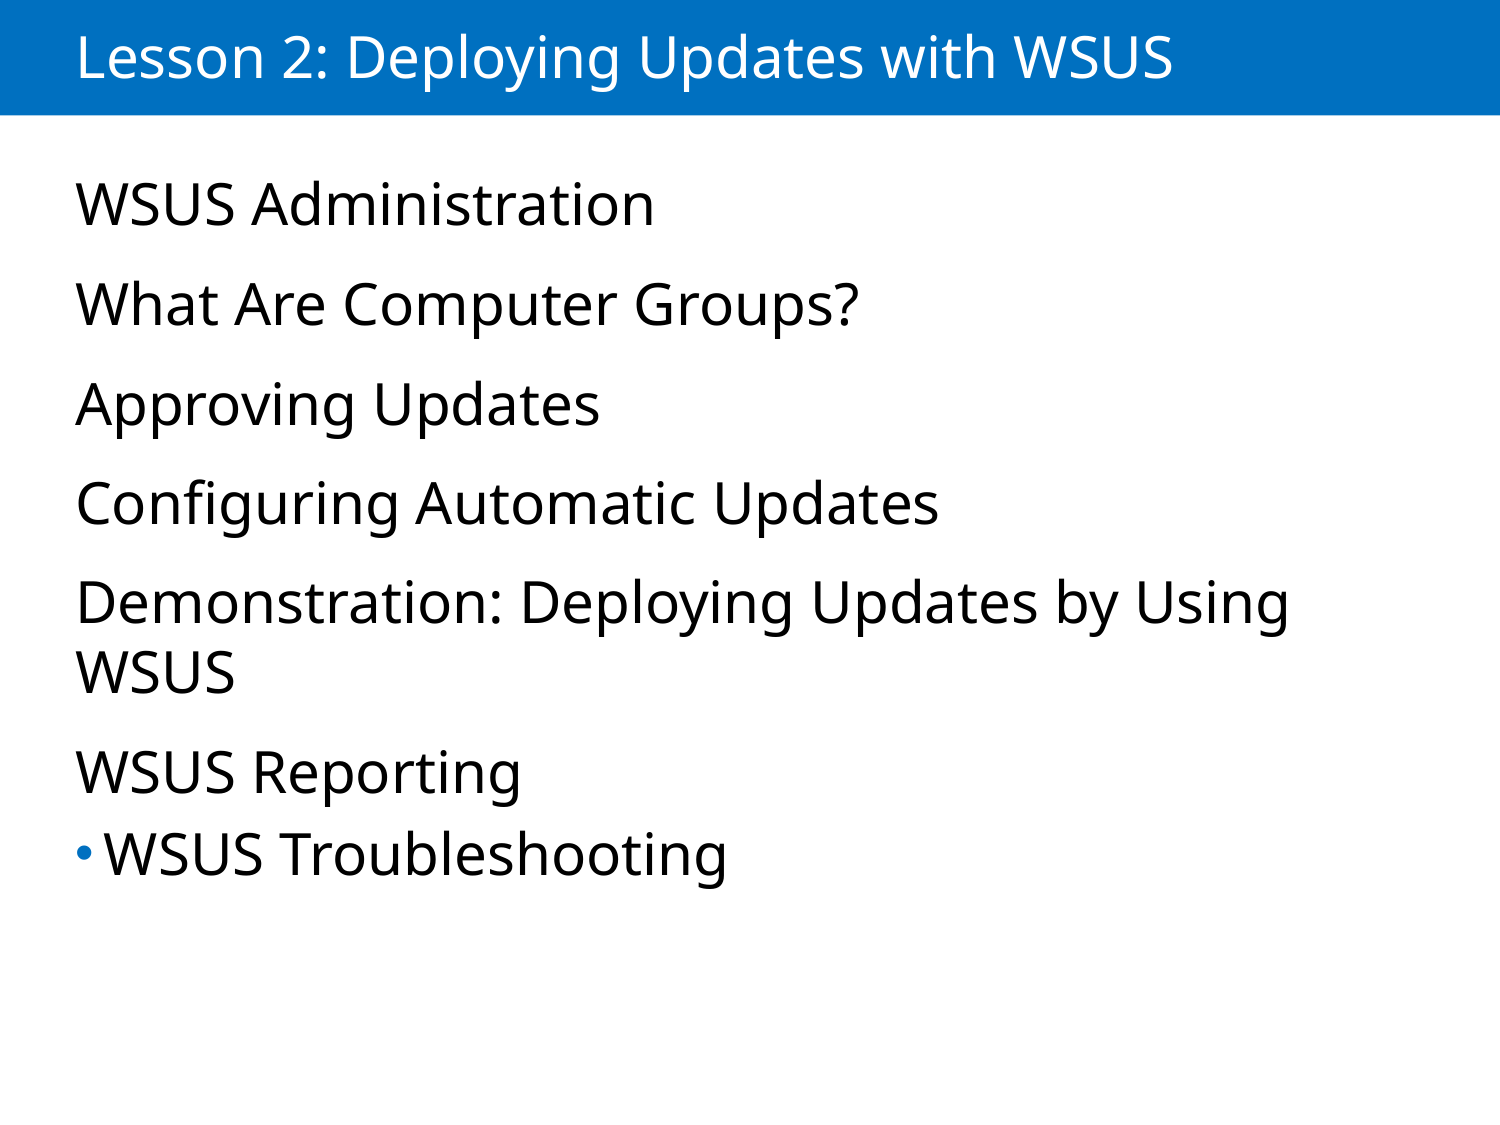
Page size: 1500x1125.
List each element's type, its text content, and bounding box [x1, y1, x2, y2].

title Lesson 2: Deploying Updates with WSUS [75, 0, 1351, 122]
list WSUS Administration What Are Computer Groups? Approving Updates Configuring Automatic Updates Demonstration: Deploying Updates by Using WSUS WSUS Reporting WSUS Troubleshooting [74, 167, 1408, 1013]
